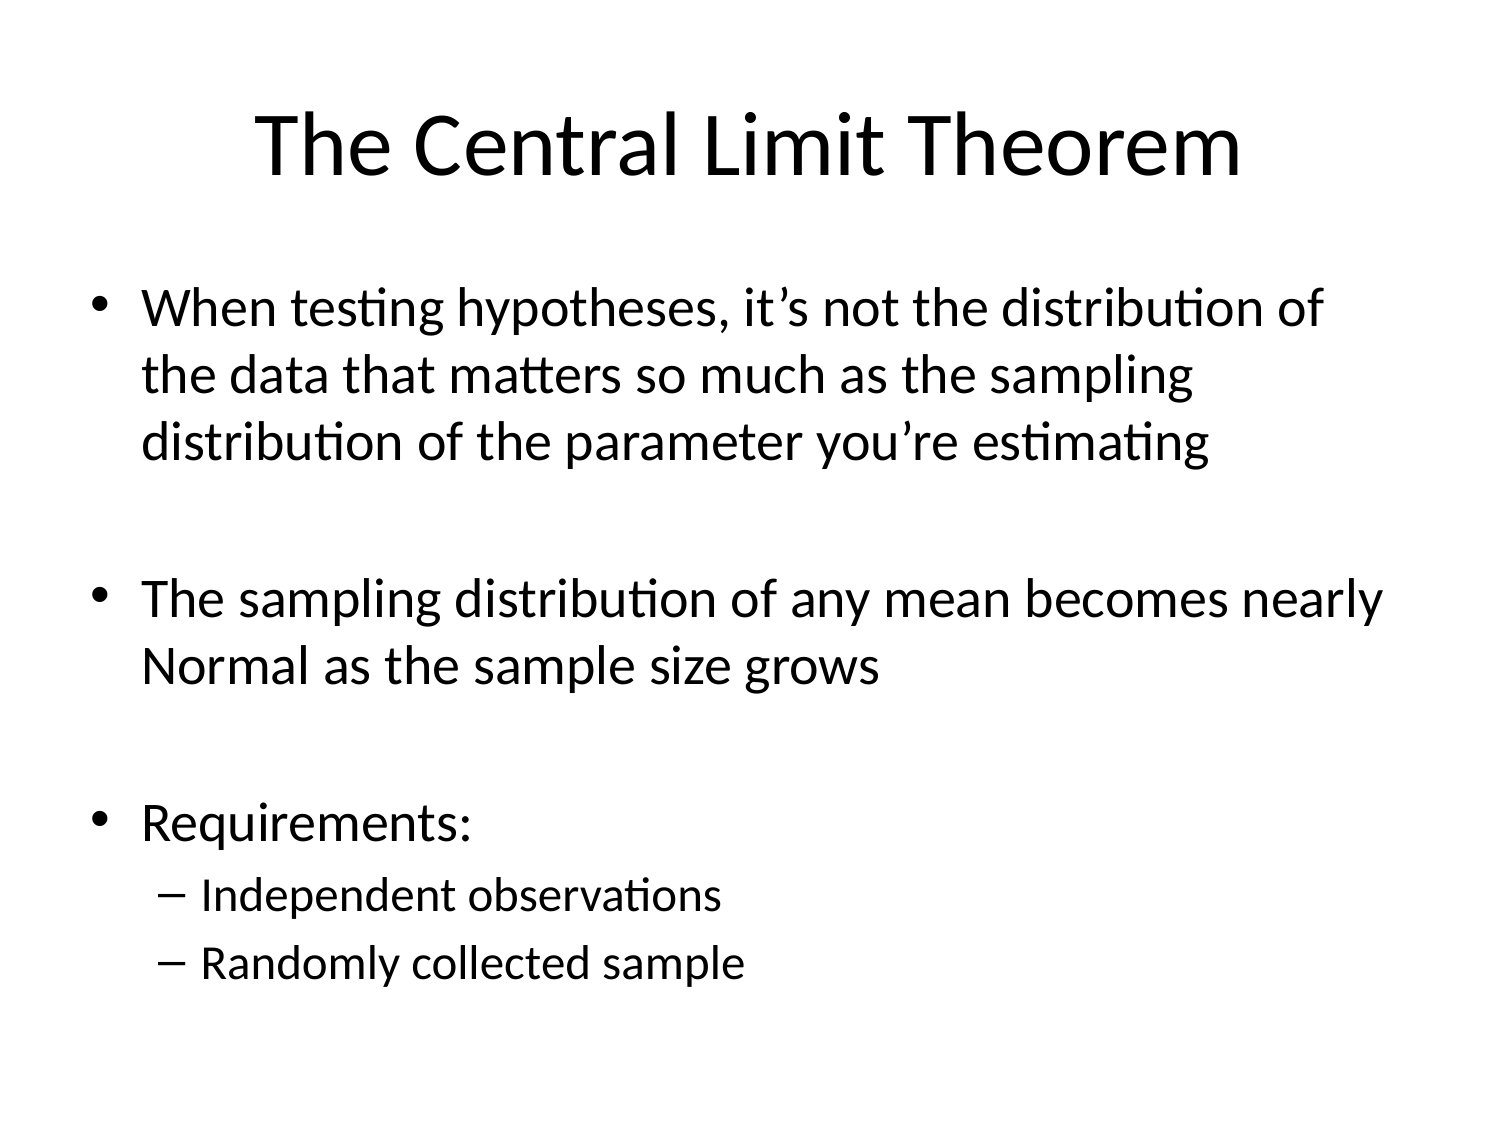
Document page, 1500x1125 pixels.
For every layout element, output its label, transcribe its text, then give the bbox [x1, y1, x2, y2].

list When testing hypotheses, it’s not the distribution of the data that matters so much as the sampling distribution of the parameter you’re estimating The sampling distribution of any mean becomes nearly Normal as the sample size grows Requirements: Independent observations Randomly collected sample [75, 262, 1425, 1005]
title The Central Limit Theorem [75, 45, 1425, 233]
